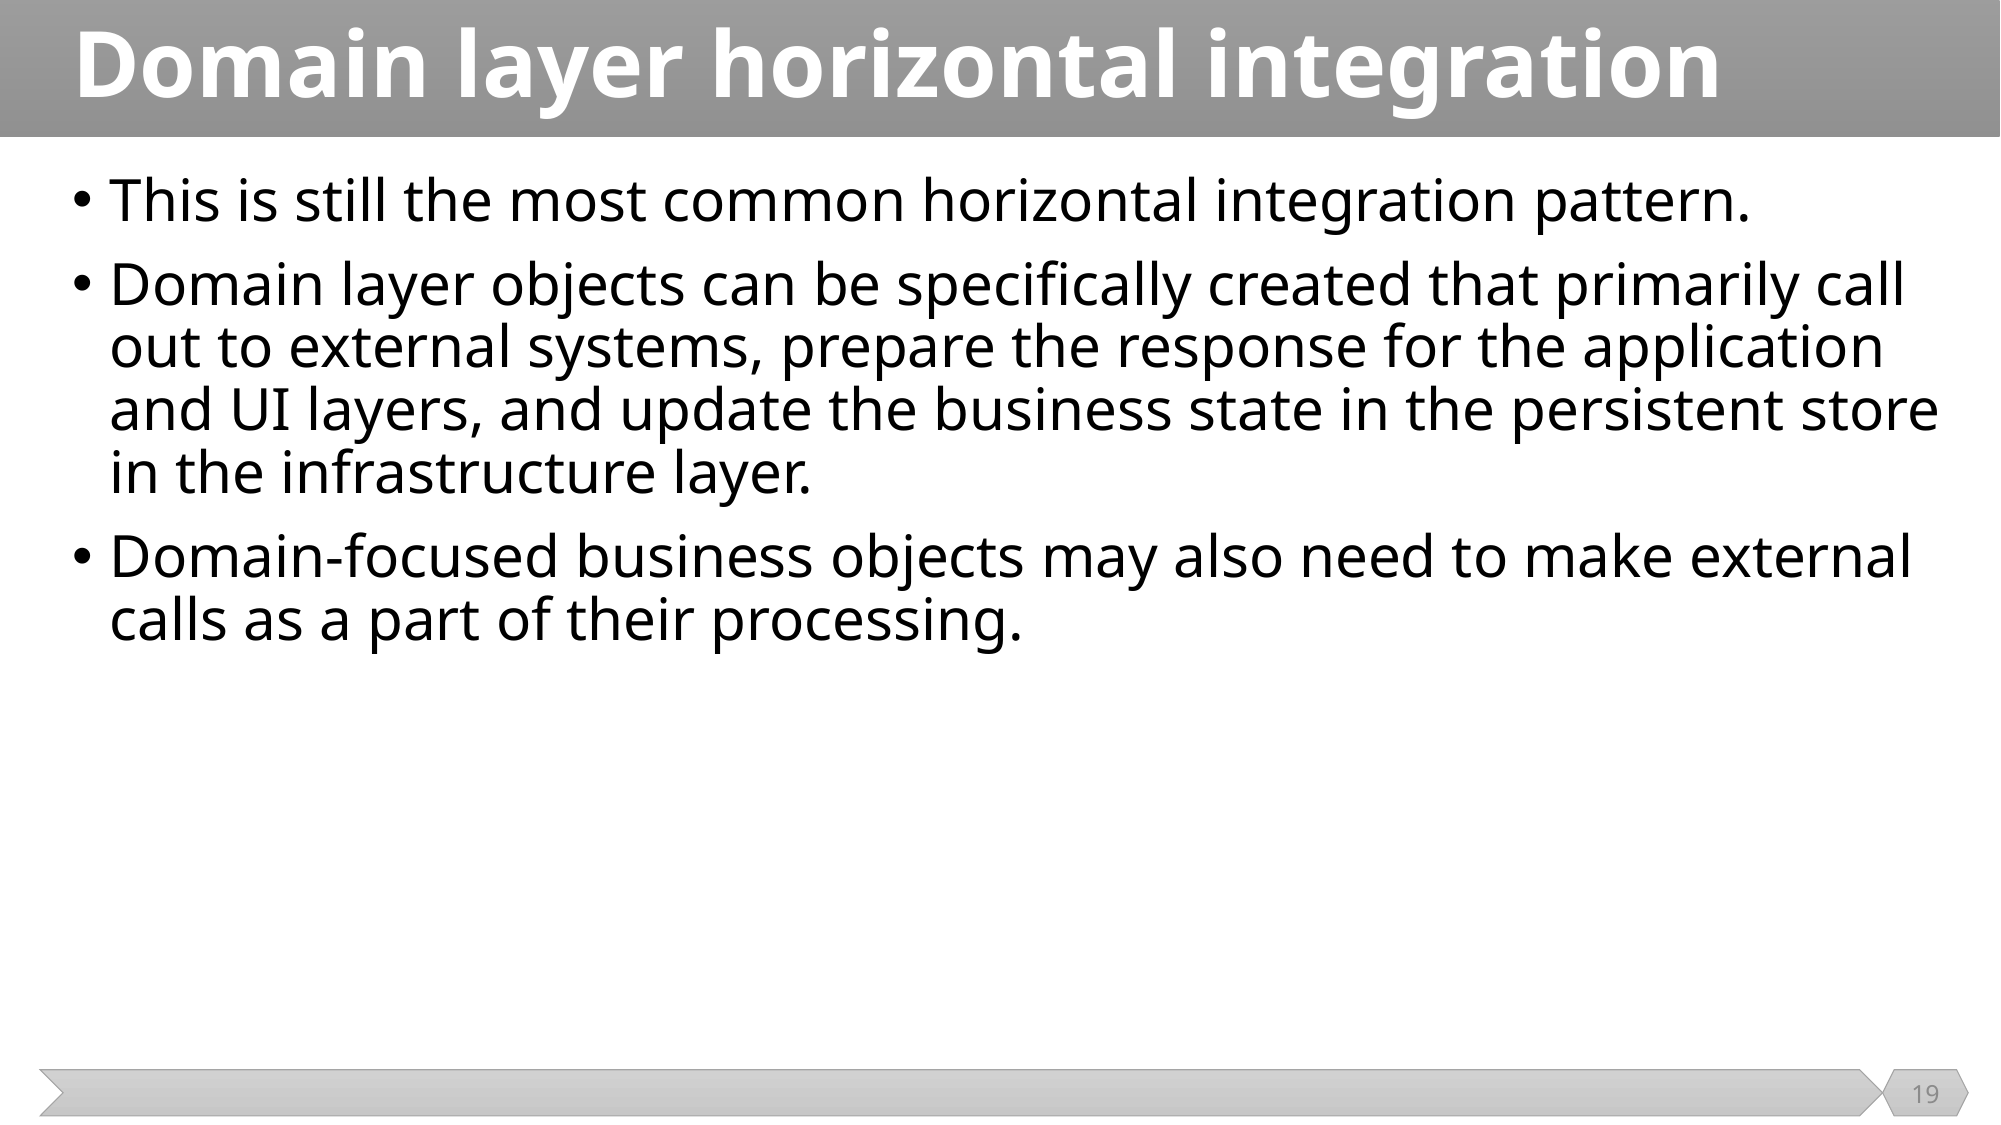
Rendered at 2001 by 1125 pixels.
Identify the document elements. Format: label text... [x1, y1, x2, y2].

slide_number 19 [1882, 1065, 1969, 1125]
list This is still the most common horizontal integration pattern. Domain layer objects can be specifically created that primarily call out to external systems, prepare the response for the application and UI layers, and update the business state in the persistent store in the infrastructure layer. Domain-focused business objects may also need to make external calls as a part of their processing. [56, 163, 1969, 1061]
title Domain layer horizontal integration [56, 0, 1969, 137]
